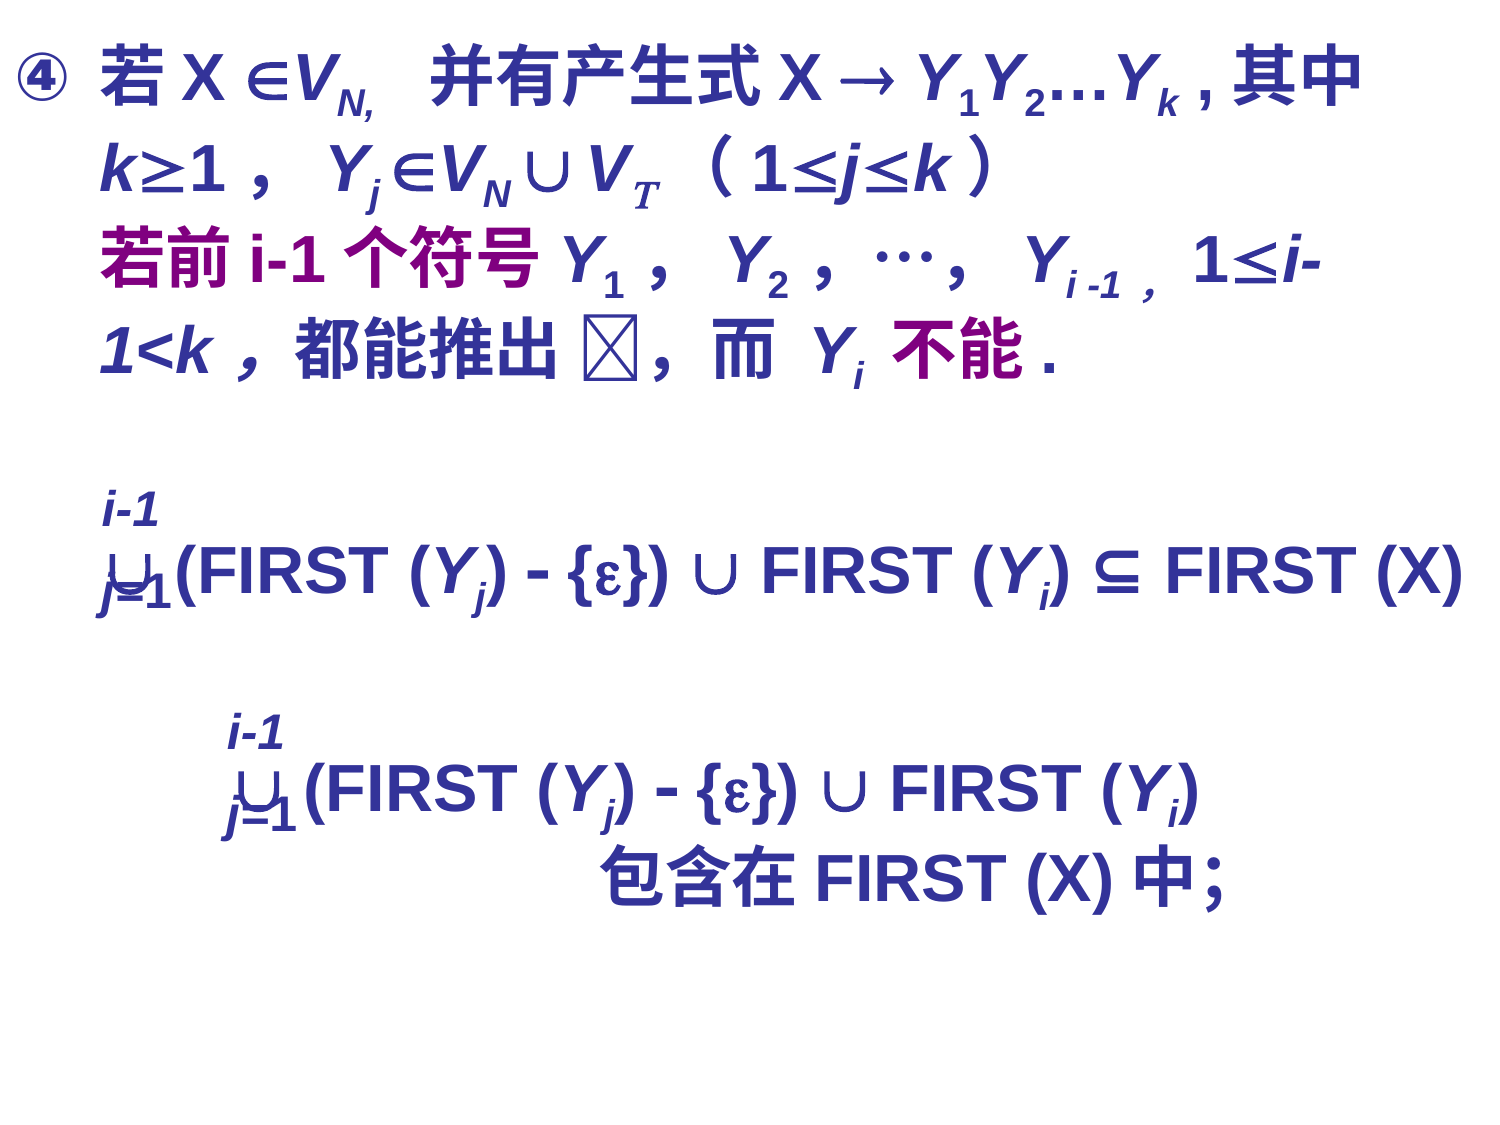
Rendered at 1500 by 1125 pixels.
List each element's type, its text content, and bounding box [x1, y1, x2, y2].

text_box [69, 468, 1500, 627]
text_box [198, 691, 1219, 909]
text_box 若X VN, 并有产生式X  Y1Y2…Yk ,其中 k1，Yj VN  V（1jk） 若前i-1个符号Y1，Y2，…，Yi -1，1i-1<k，都能推出 ，而 Yi 不能. [0, 0, 1477, 405]
